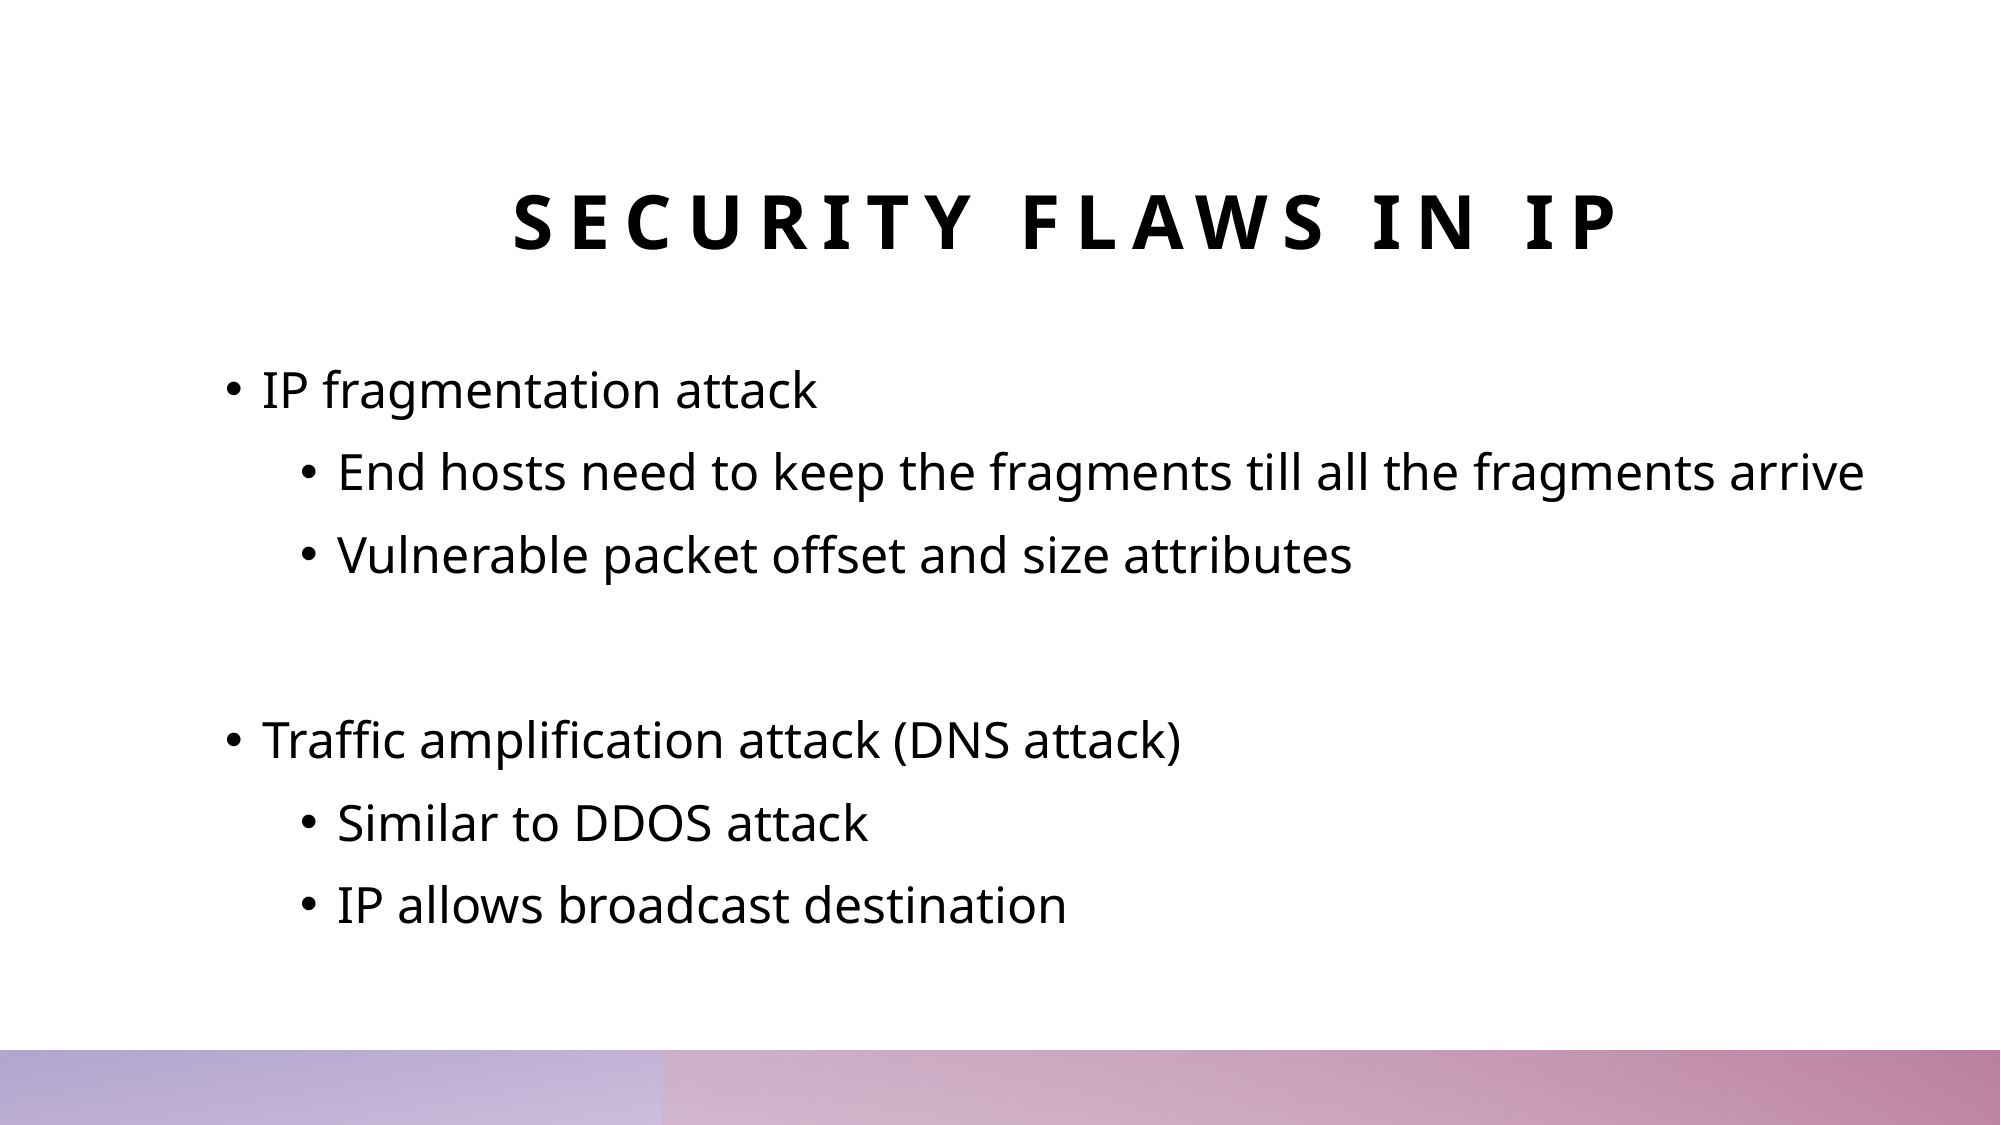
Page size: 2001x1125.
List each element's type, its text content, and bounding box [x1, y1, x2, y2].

title Security Flaws in IP [225, 130, 1905, 265]
list IP fragmentation attack End hosts need to keep the fragments till all the fragments arrive Vulnerable packet offset and size attributes Traffic amplification attack (DNS attack) Similar to DDOS attack IP allows broadcast destination [225, 346, 1905, 996]
